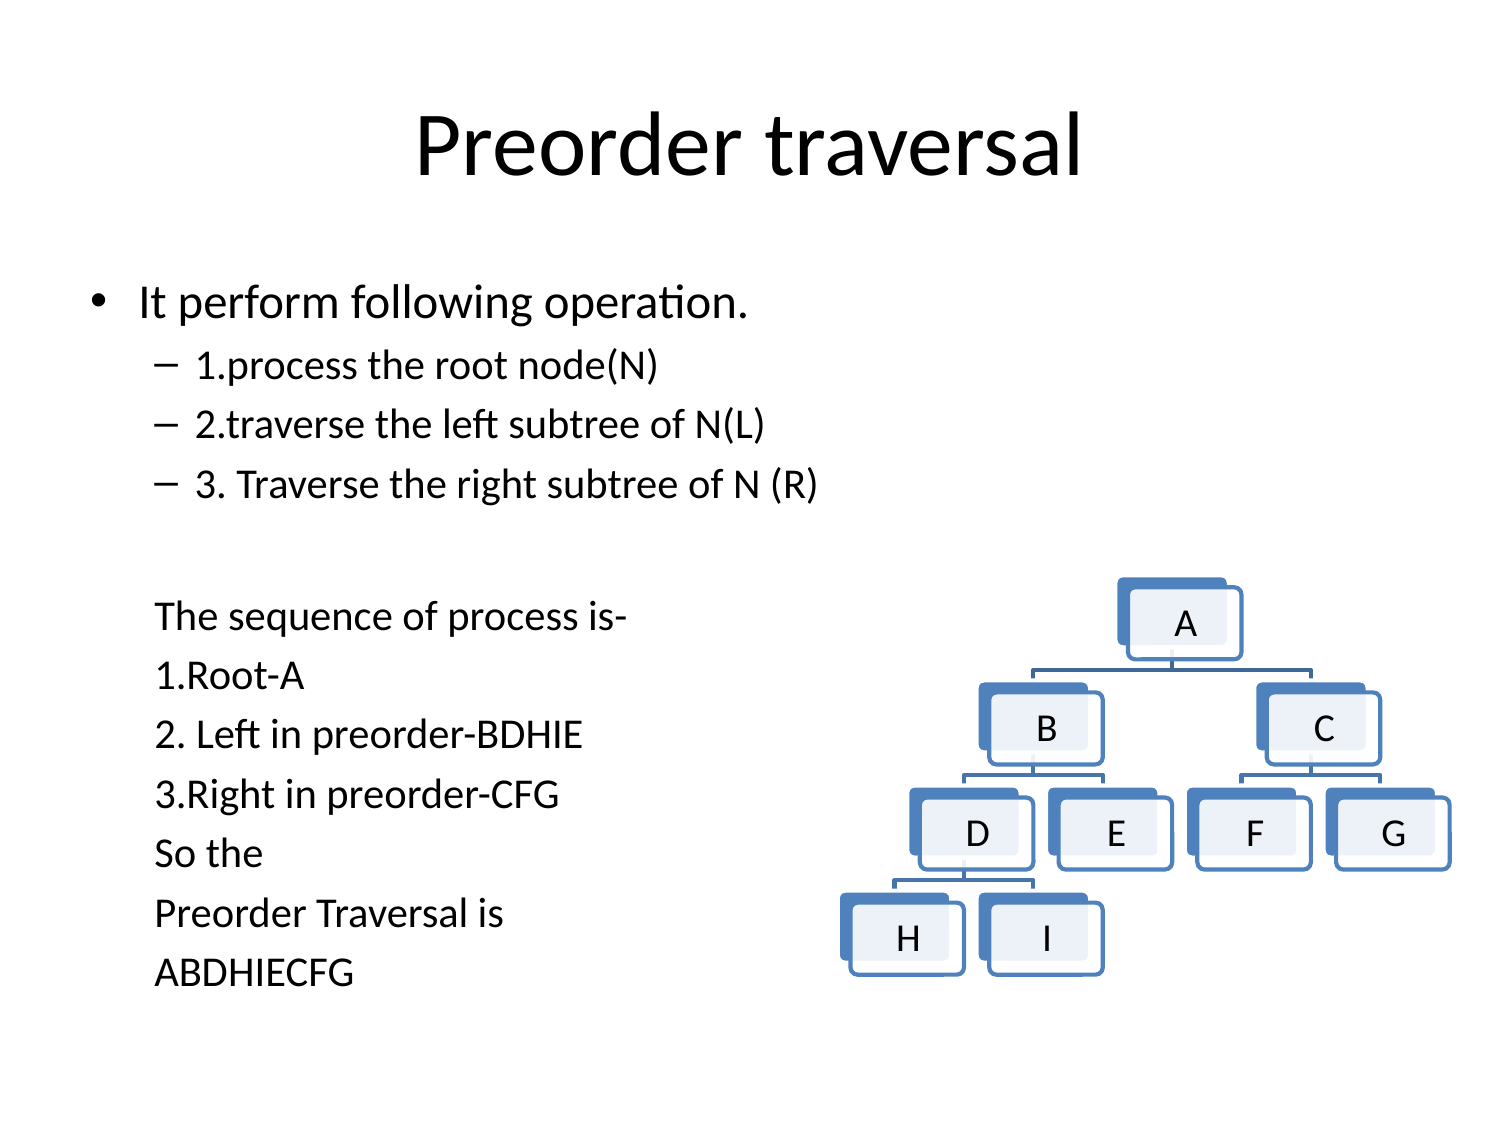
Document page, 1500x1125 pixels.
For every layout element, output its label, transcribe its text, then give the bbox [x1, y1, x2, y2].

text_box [724, 574, 1500, 976]
title Preorder traversal [75, 45, 1425, 233]
list It perform following operation. 1.process the root node(N) 2.traverse the left subtree of N(L) 3. Traverse the right subtree of N (R) The sequence of process is- 1.Root-A 2. Left in preorder-BDHIE 3.Right in preorder-CFG So the Preorder Traversal is ABDHIECFG [75, 262, 1425, 1005]
